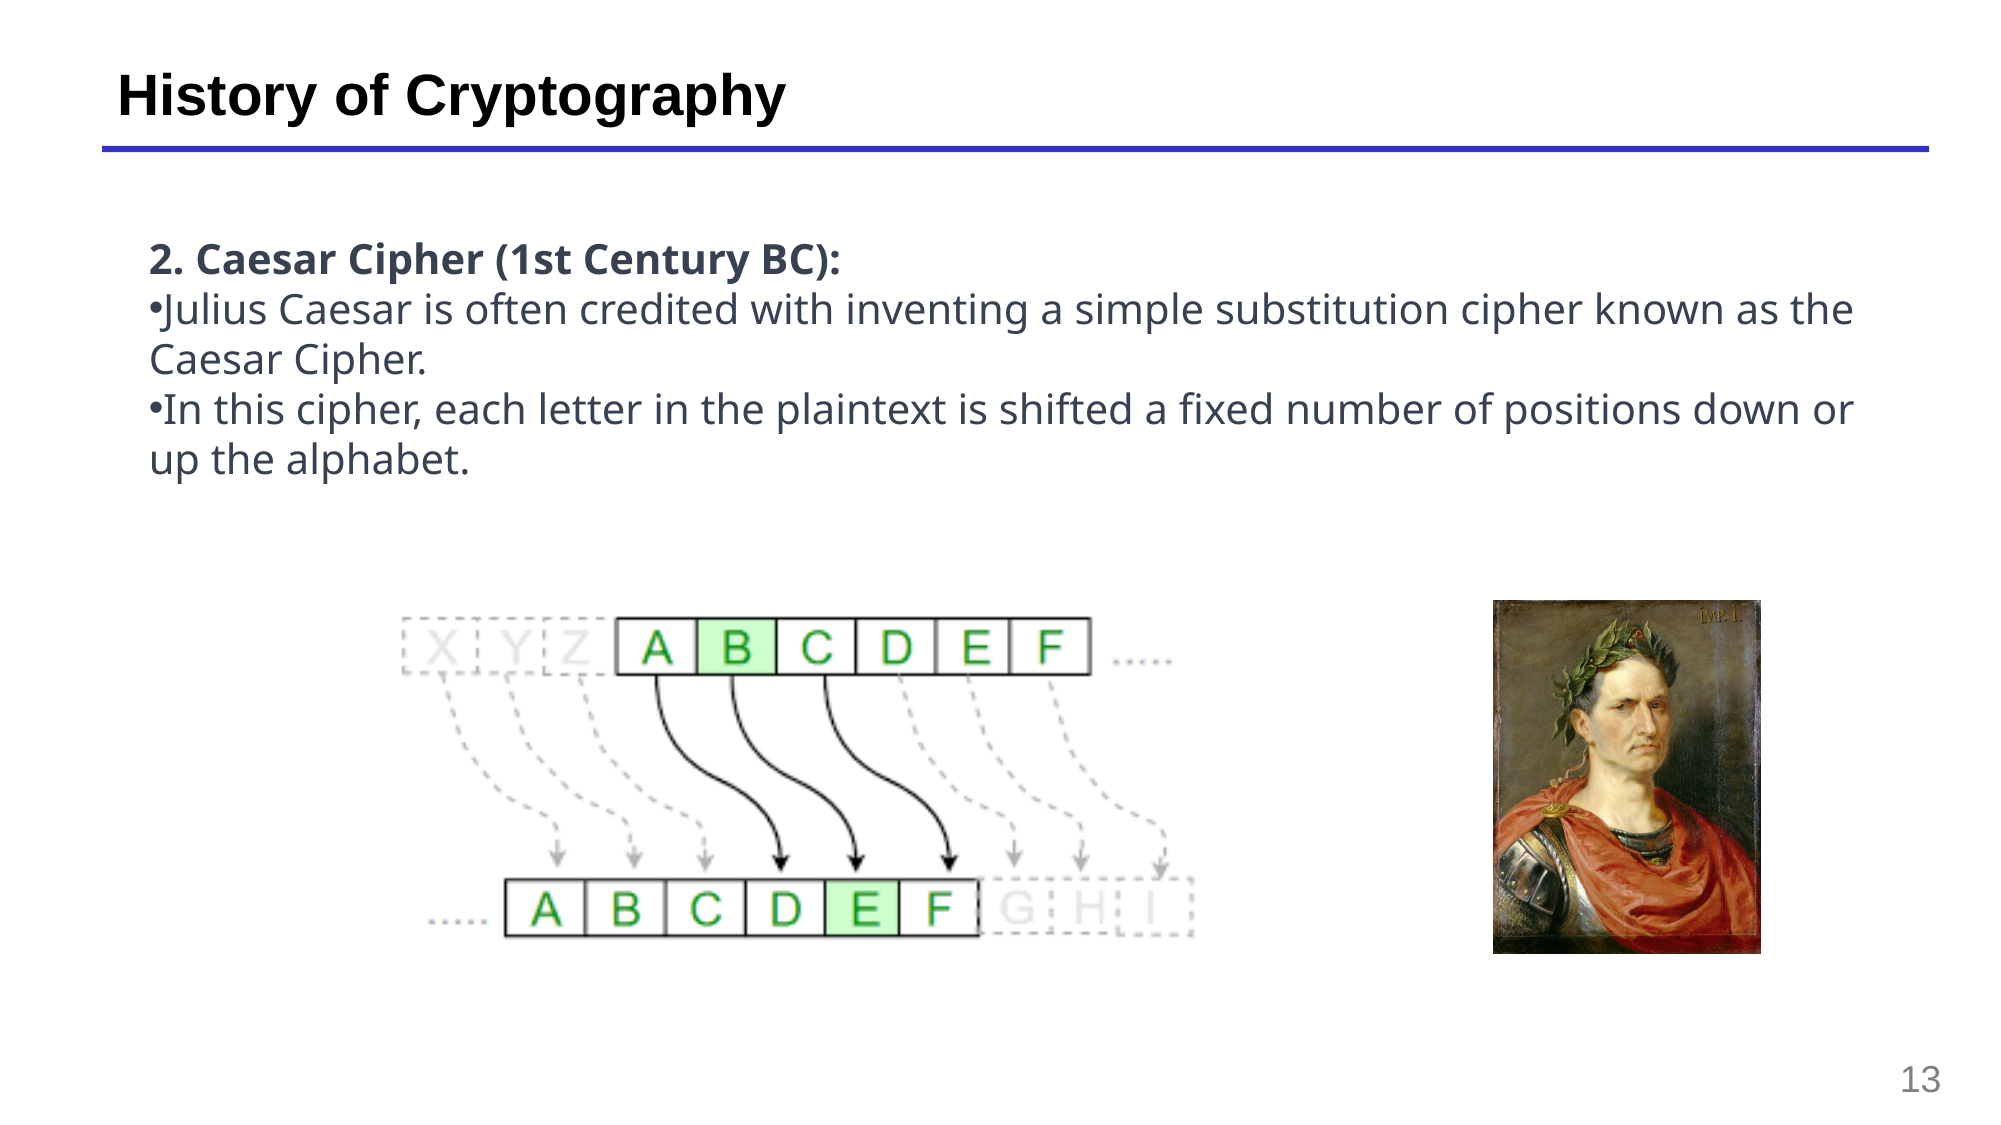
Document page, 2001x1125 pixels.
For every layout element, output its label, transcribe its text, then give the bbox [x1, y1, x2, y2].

slide_number 13 [1539, 1047, 1957, 1101]
picture [1493, 599, 1761, 954]
title History of Cryptography [102, 54, 1930, 130]
picture [372, 599, 1260, 971]
text_box 2. Caesar Cipher (1st Century BC): Julius Caesar is often credited with inventing a simple substitution cipher known as the Caesar Cipher. In this cipher, each letter in the plaintext is shifted a fixed number of positions down or up the alphabet. [133, 225, 1904, 490]
